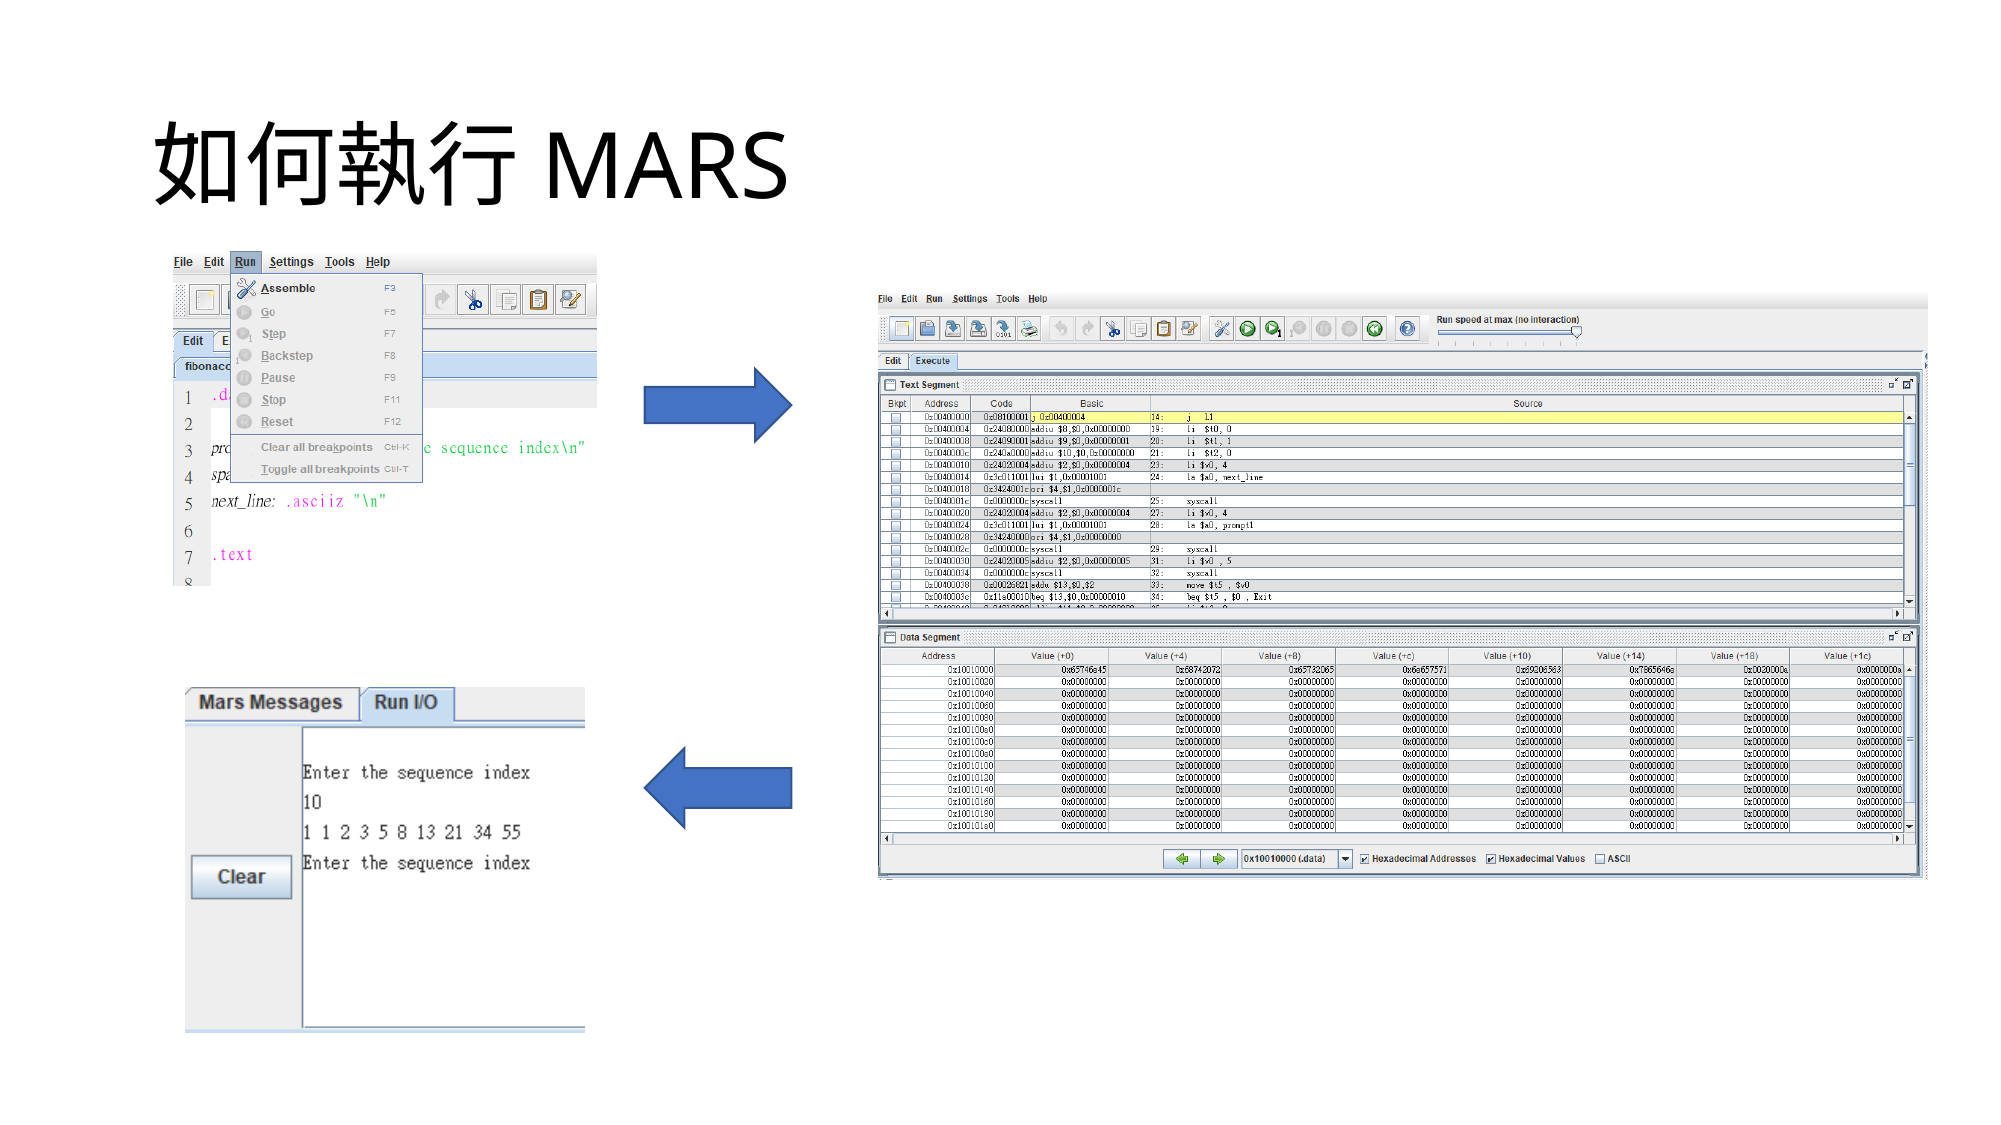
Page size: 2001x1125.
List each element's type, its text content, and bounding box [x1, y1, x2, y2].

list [173, 250, 597, 586]
title 如何執行MARS [137, 59, 1863, 278]
text_box [643, 366, 793, 444]
picture [185, 687, 585, 1033]
picture [878, 291, 1928, 880]
text_box [643, 745, 793, 831]
